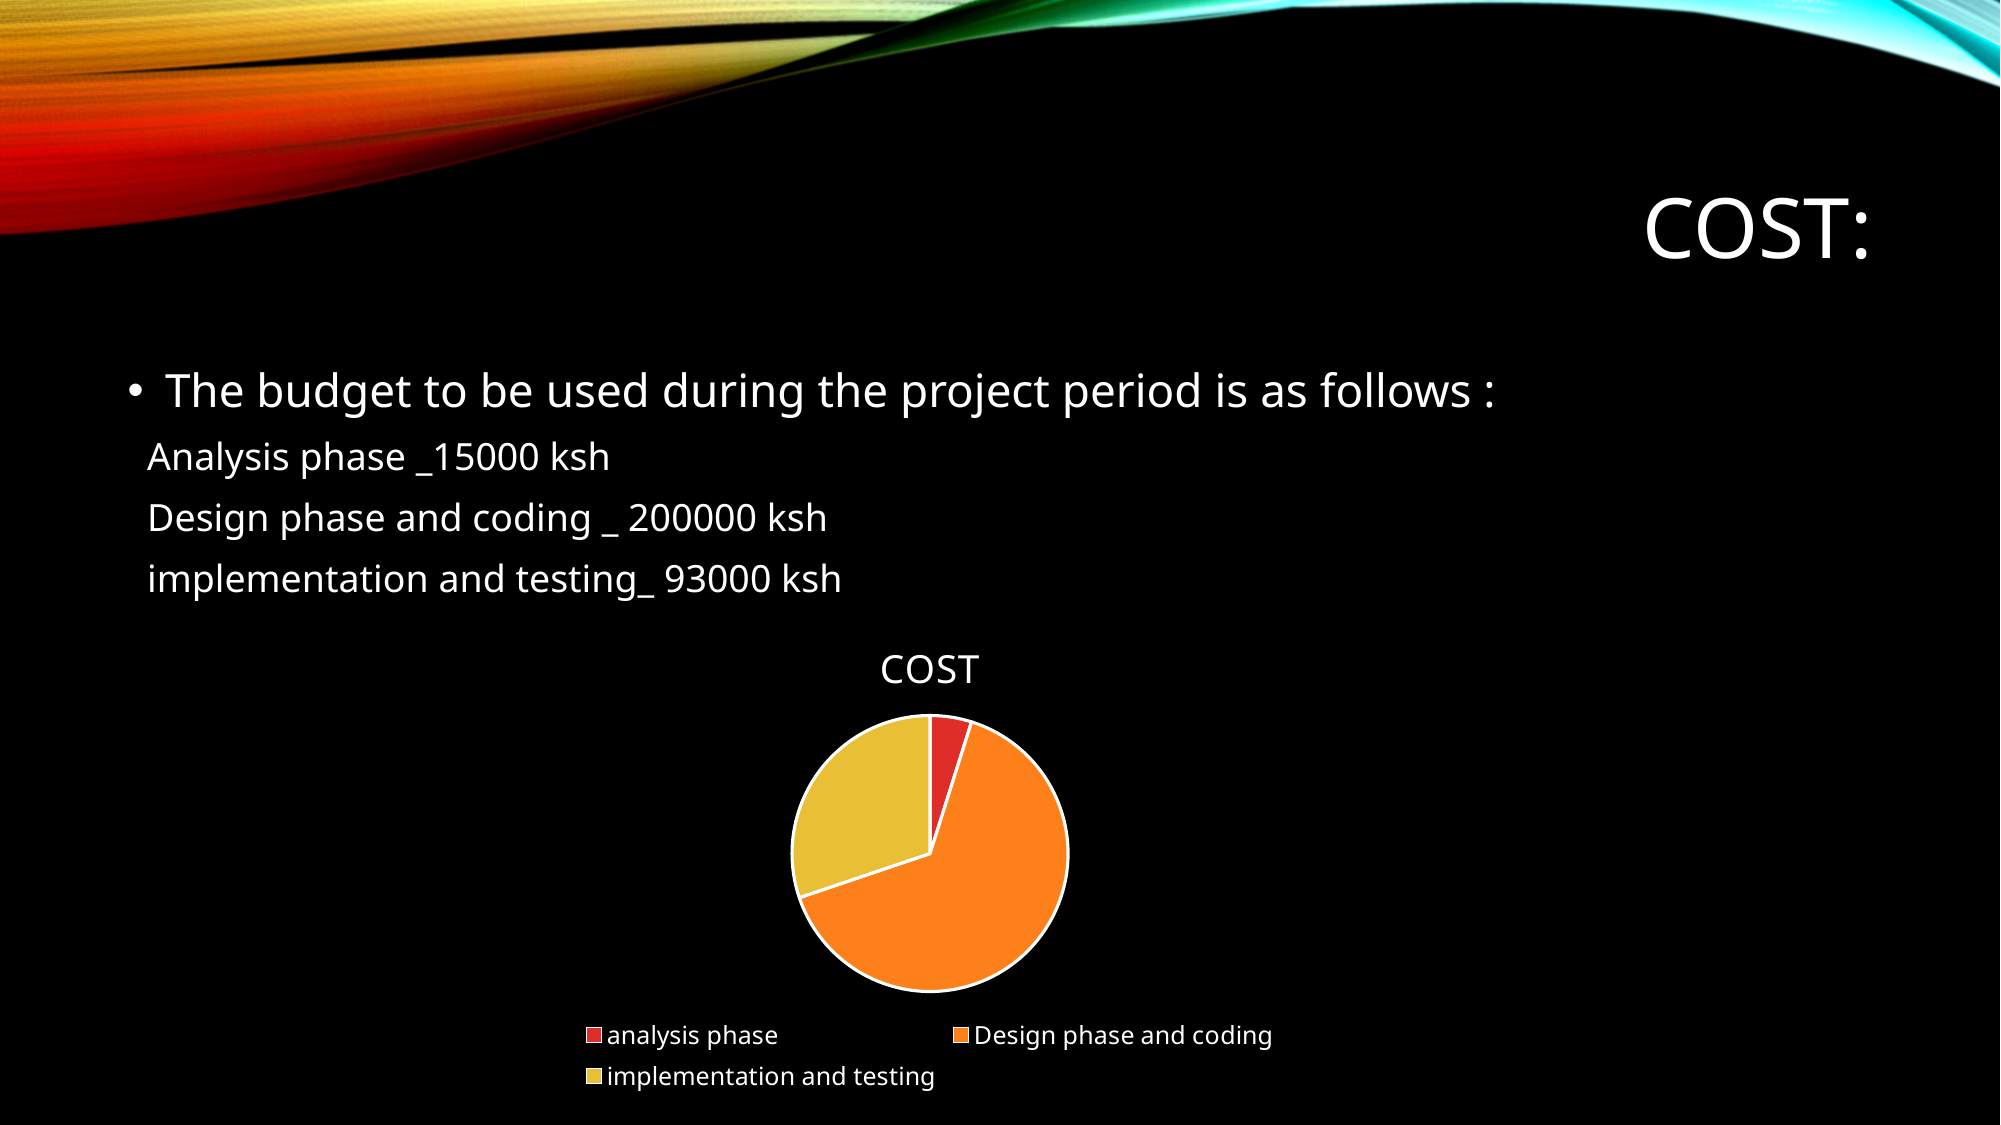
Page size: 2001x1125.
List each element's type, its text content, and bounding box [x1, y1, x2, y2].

chart [431, 611, 1429, 1100]
title COST: [474, 125, 1888, 338]
list The budget to be used during the project period is as follows : Analysis phase _15000 ksh Design phase and coding _ 200000 ksh implementation and testing_ 93000 ksh [112, 360, 1888, 1021]
picture [0, 0, 2000, 237]
